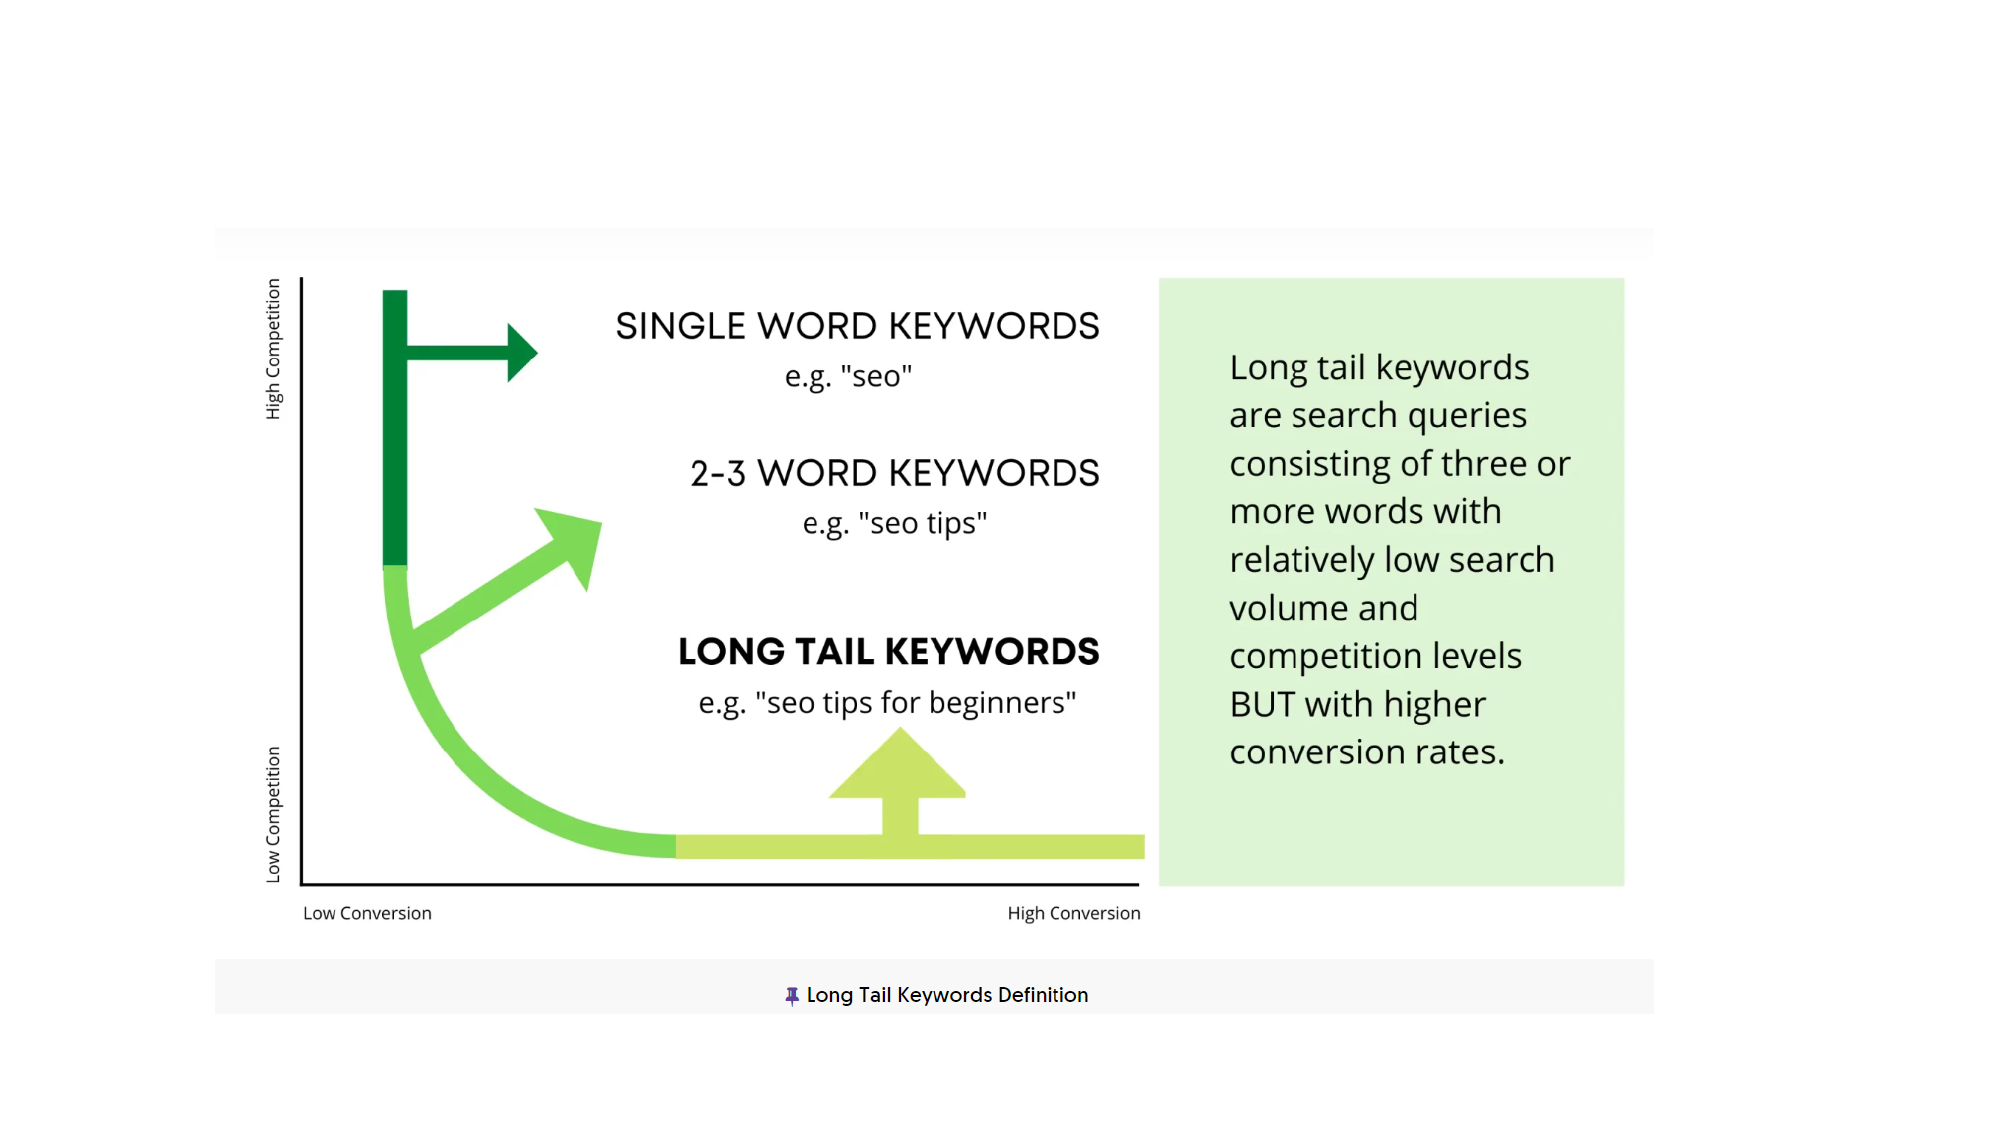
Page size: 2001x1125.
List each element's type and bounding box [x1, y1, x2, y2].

list [215, 227, 1654, 1014]
